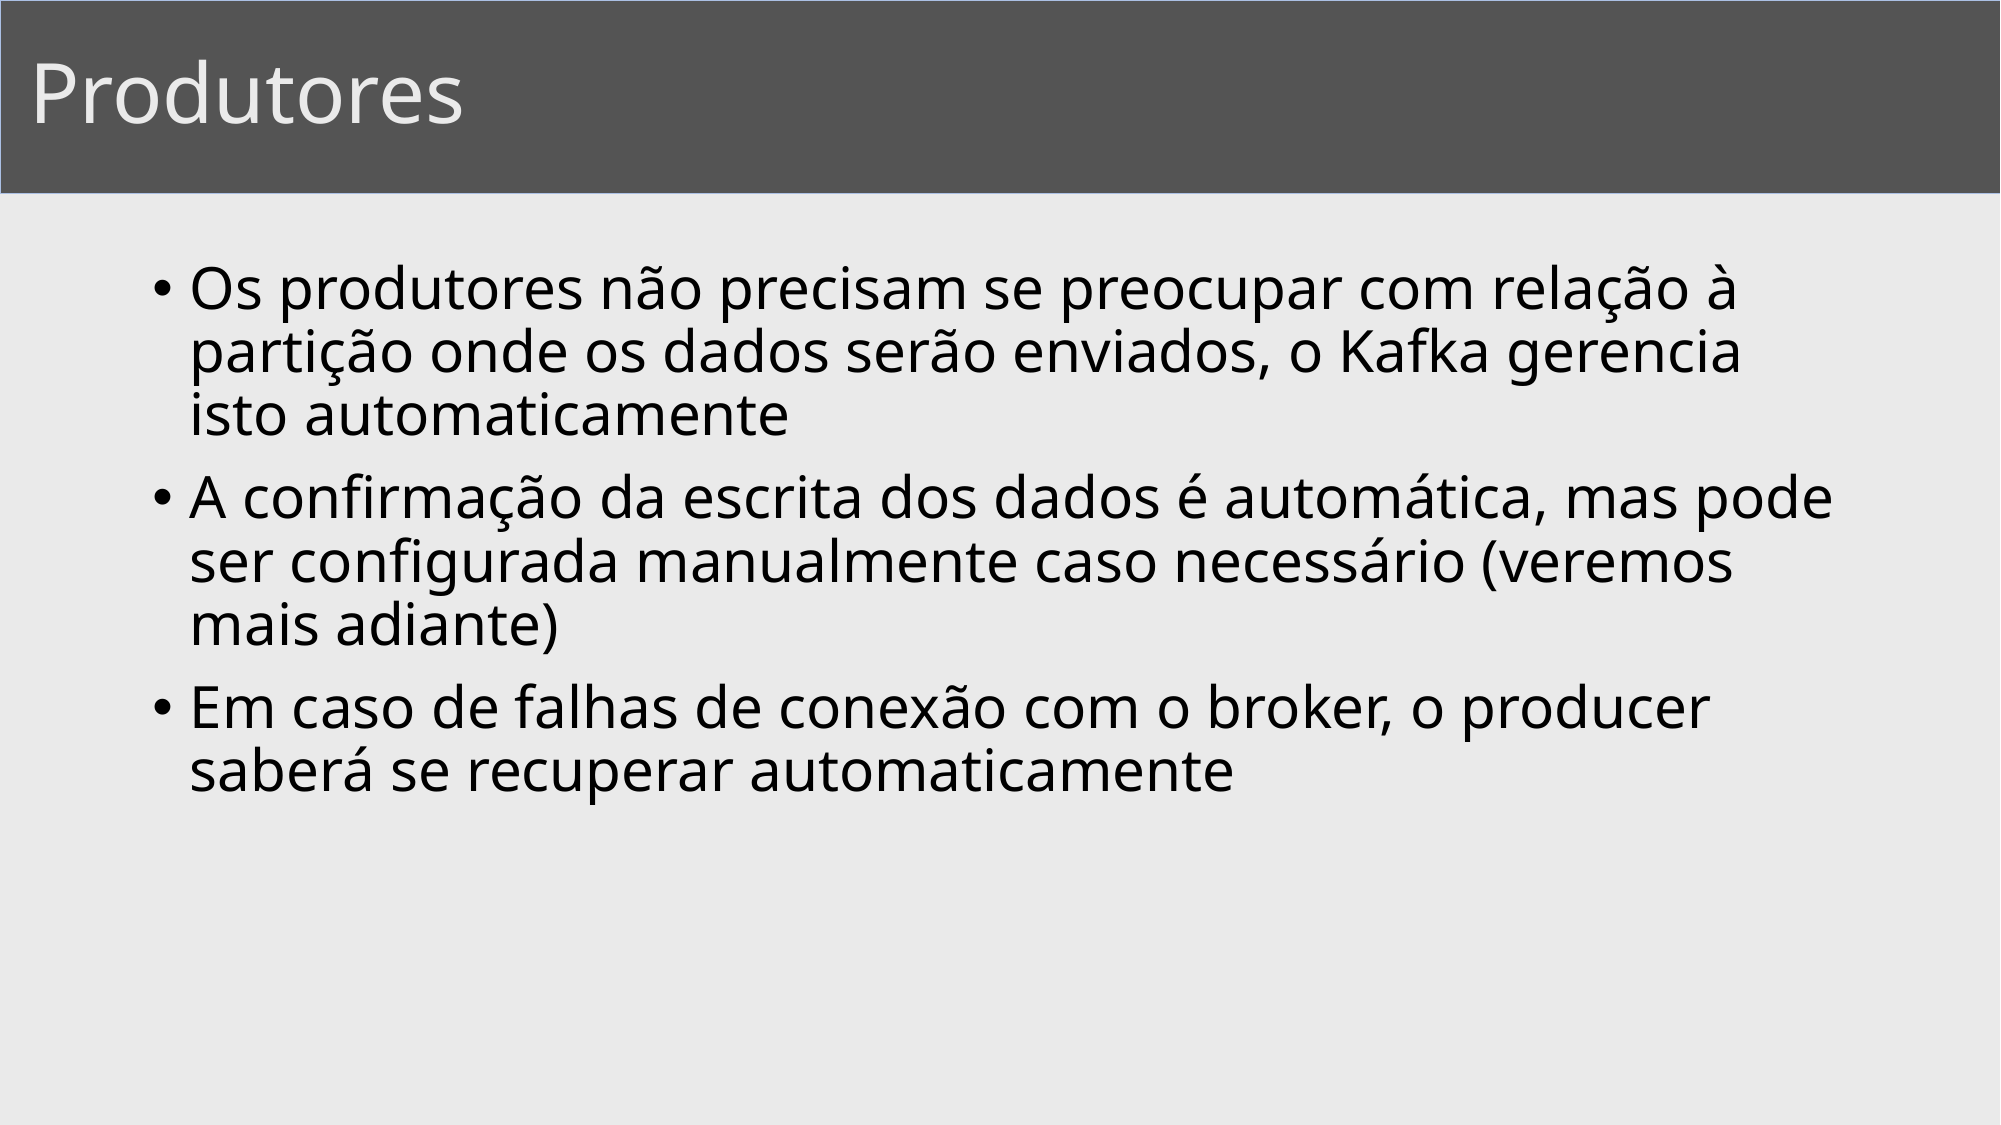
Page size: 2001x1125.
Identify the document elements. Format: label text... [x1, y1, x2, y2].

list Os produtores não precisam se preocupar com relação à partição onde os dados serão enviados, o Kafka gerencia isto automaticamente A confirmação da escrita dos dados é automática, mas pode ser configurada manualmente caso necessário (veremos mais adiante) Em caso de falhas de conexão com o broker, o producer saberá se recuperar automaticamente [137, 251, 1863, 1014]
title Produtores [0, 0, 2000, 194]
